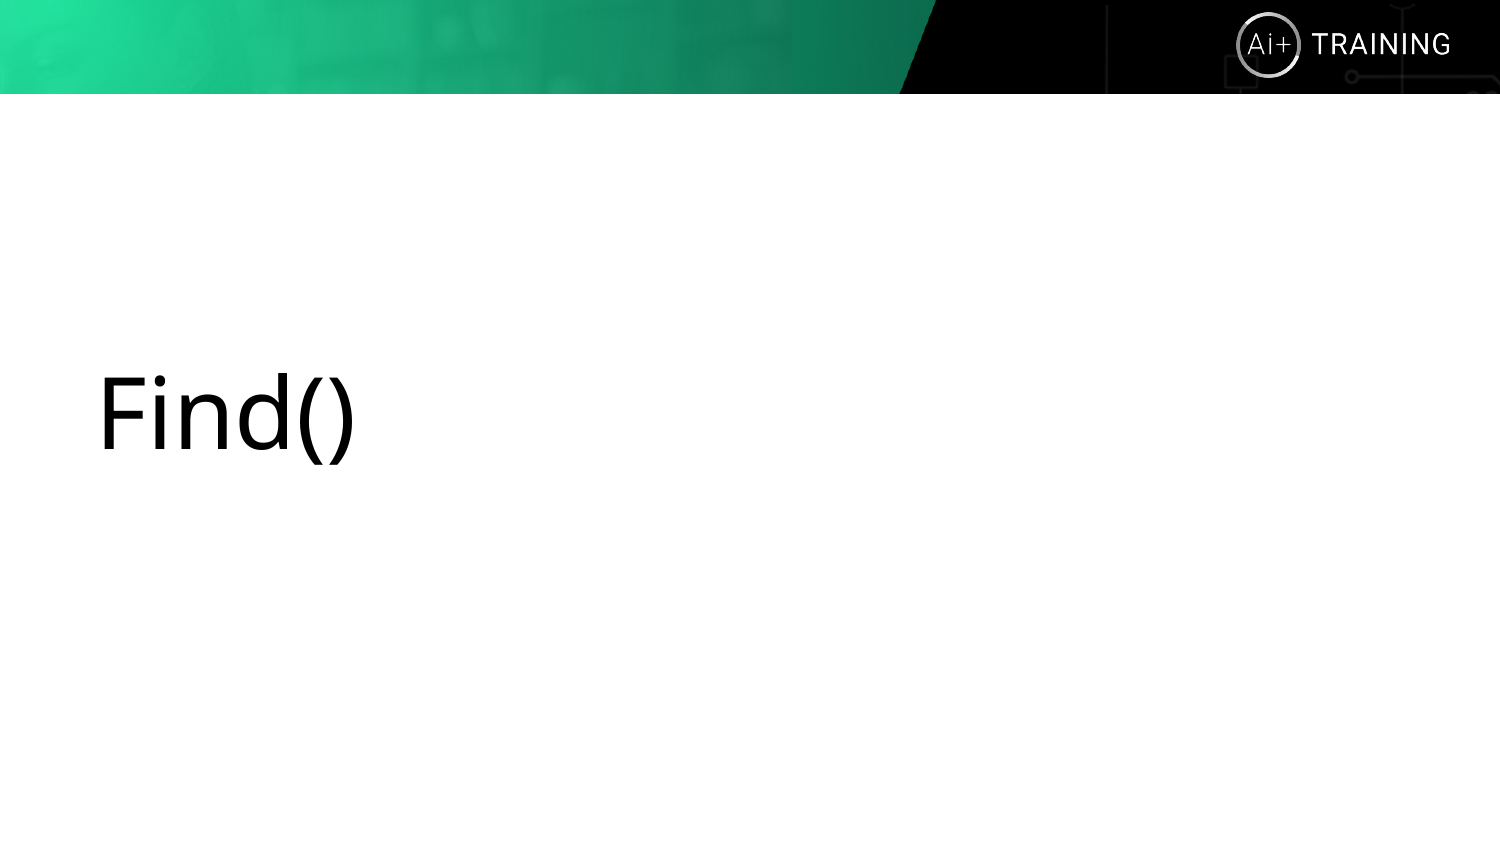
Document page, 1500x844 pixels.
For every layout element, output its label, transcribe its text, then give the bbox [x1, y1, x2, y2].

title Find() [80, 73, 1125, 745]
picture [0, 0, 1500, 94]
